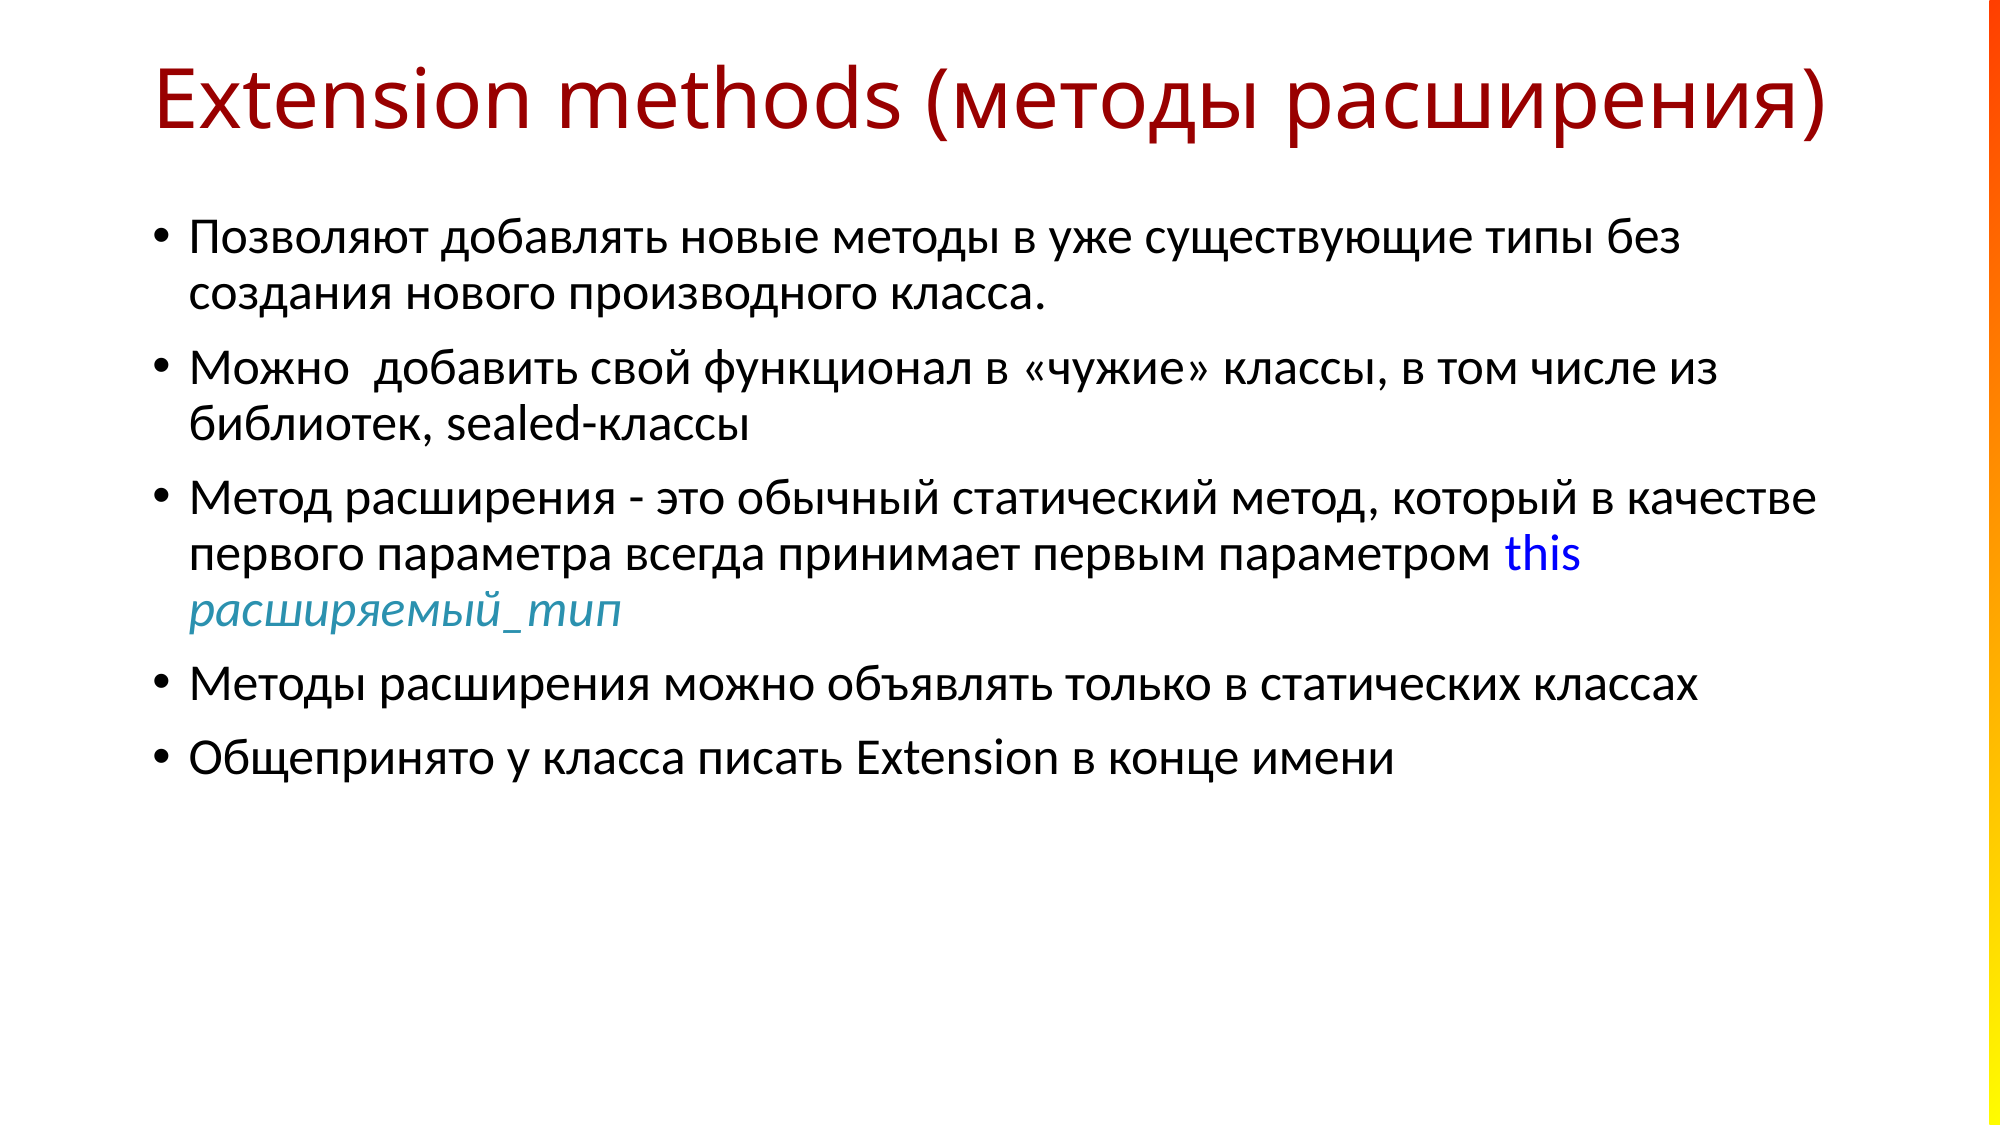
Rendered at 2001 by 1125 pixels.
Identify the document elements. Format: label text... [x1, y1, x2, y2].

list Позволяют добавлять новые методы в уже существующие типы без создания нового производного класса. Можно добавить свой функционал в «чужие» классы, в том числе из библиотек, sealed-классы Метод расширения - это обычный статический метод, который в качестве первого параметра всегда принимает первым параметром this расширяемый_тип Методы расширения можно объявлять только в статических классах Общепринято у класса писать Extension в конце имени [137, 201, 1863, 794]
title Extension methods (методы расширения) [137, 22, 1863, 182]
